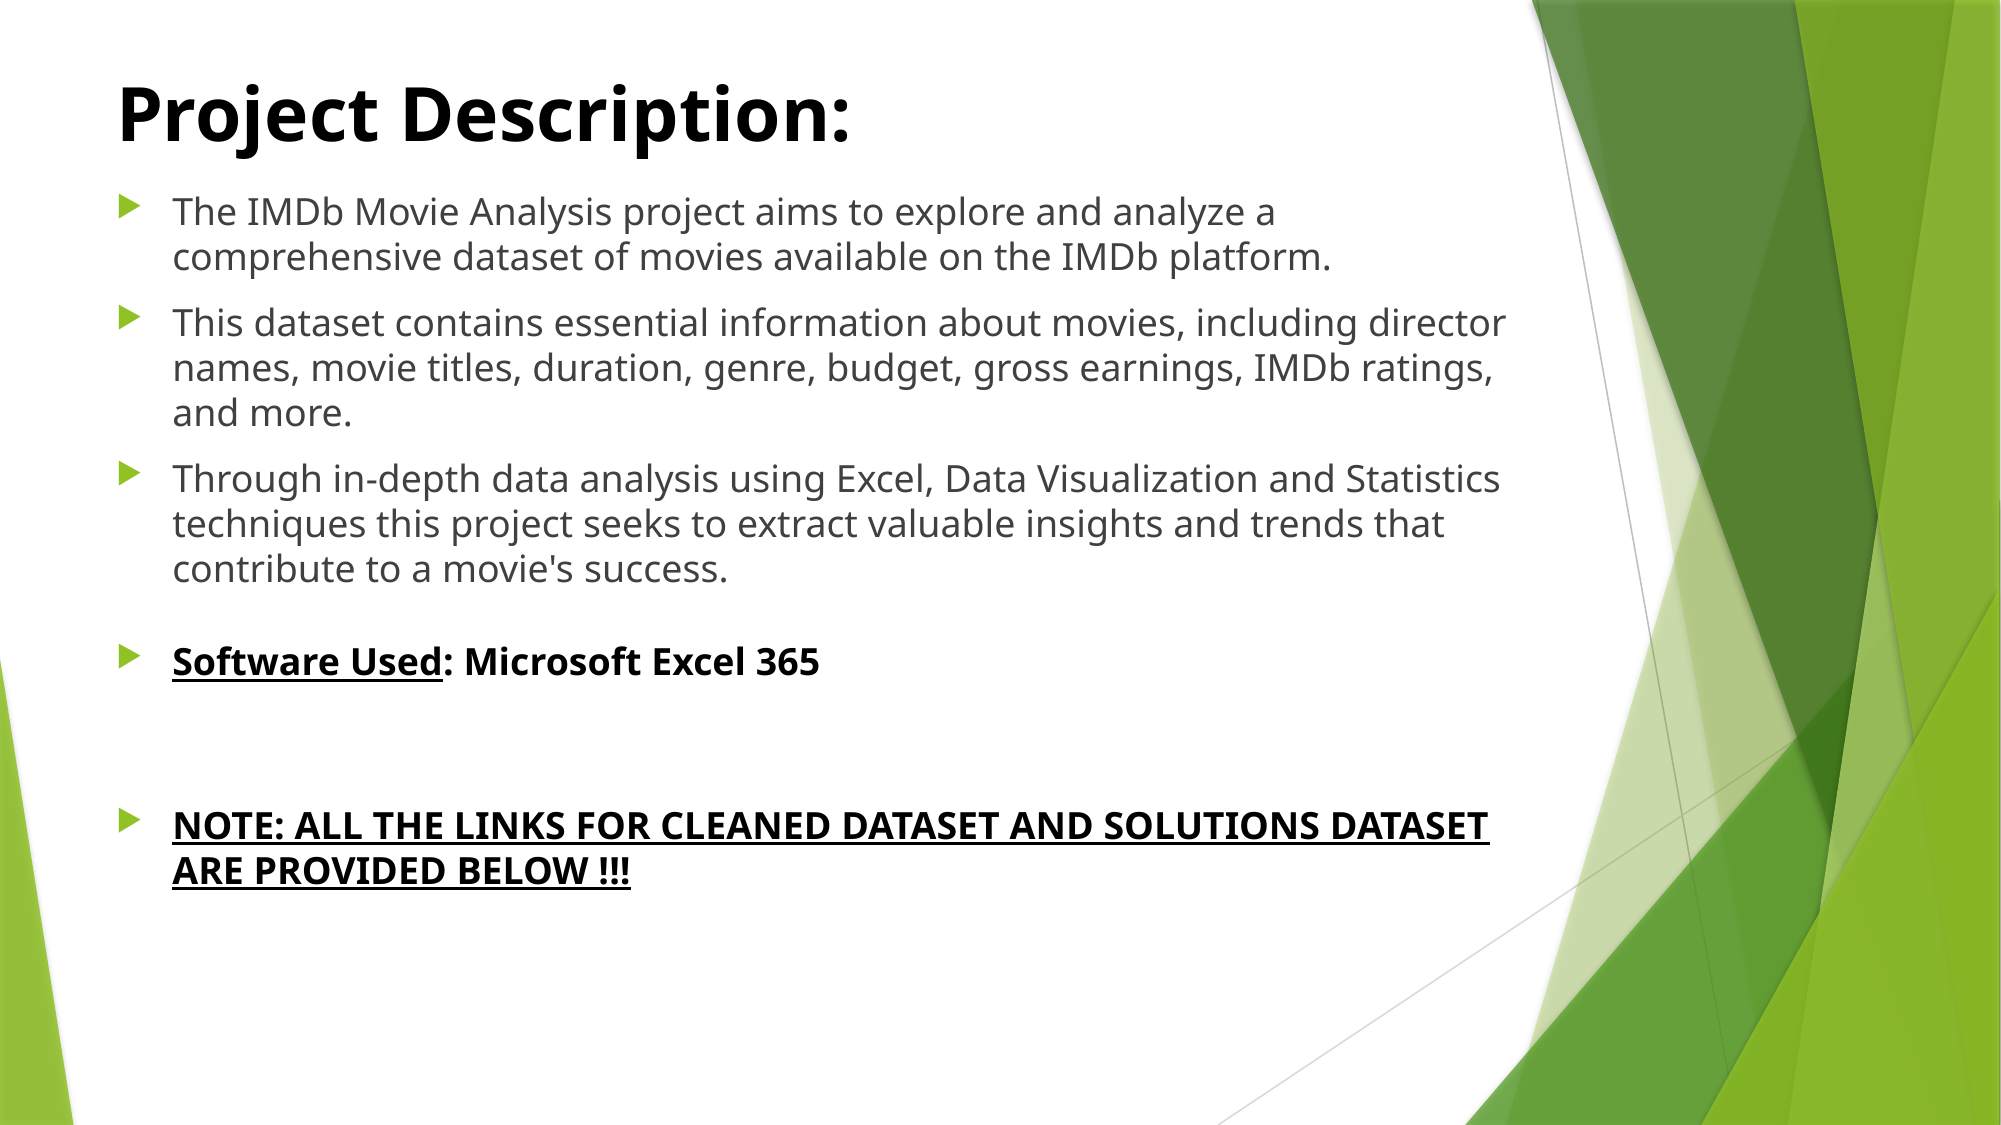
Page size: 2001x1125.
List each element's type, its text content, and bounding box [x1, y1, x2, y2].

text_box NOTE: ALL THE LINKS FOR CLEANED DATASET AND SOLUTIONS DATASET ARE PROVIDED BELOW !!! [101, 794, 1512, 864]
title Project Description: [101, 59, 1512, 168]
text_box Software Used: Microsoft Excel 365 [101, 630, 1512, 700]
list The IMDb Movie Analysis project aims to explore and analyze a comprehensive dataset of movies available on the IMDb platform. This dataset contains essential information about movies, including director names, movie titles, duration, genre, budget, gross earnings, IMDb ratings, and more. Through in-depth data analysis using Excel, Data Visualization and Statistics techniques this project seeks to extract valuable insights and trends that contribute to a movie's success. [101, 180, 1562, 595]
